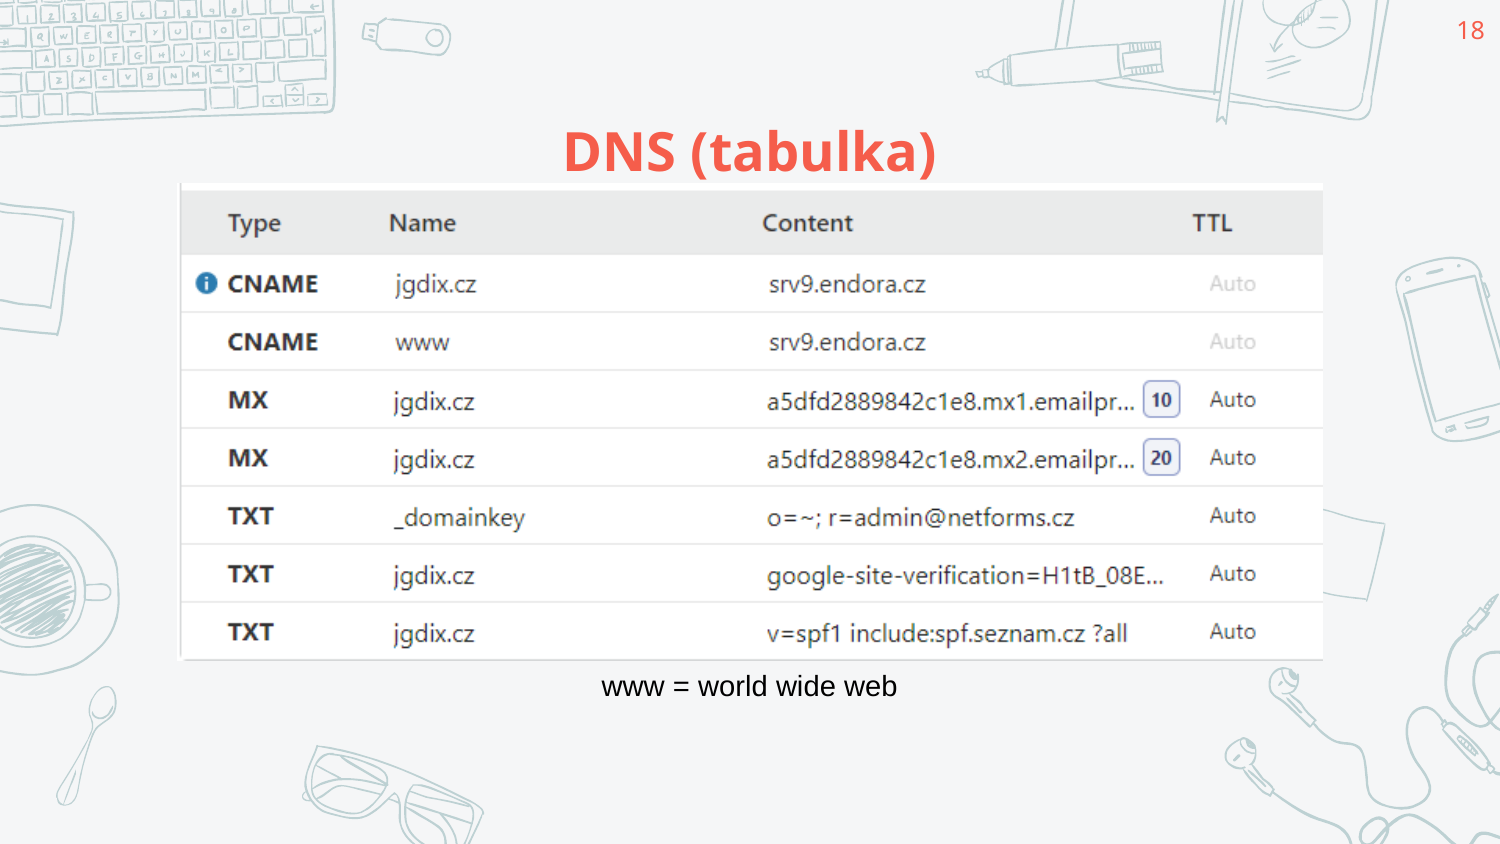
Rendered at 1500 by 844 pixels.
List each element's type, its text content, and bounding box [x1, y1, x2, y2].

title DNS (tabulka) [185, 102, 1315, 181]
text_box www = world wide web [586, 668, 913, 710]
slide_number 18 [1435, 0, 1500, 53]
picture [177, 183, 1323, 661]
